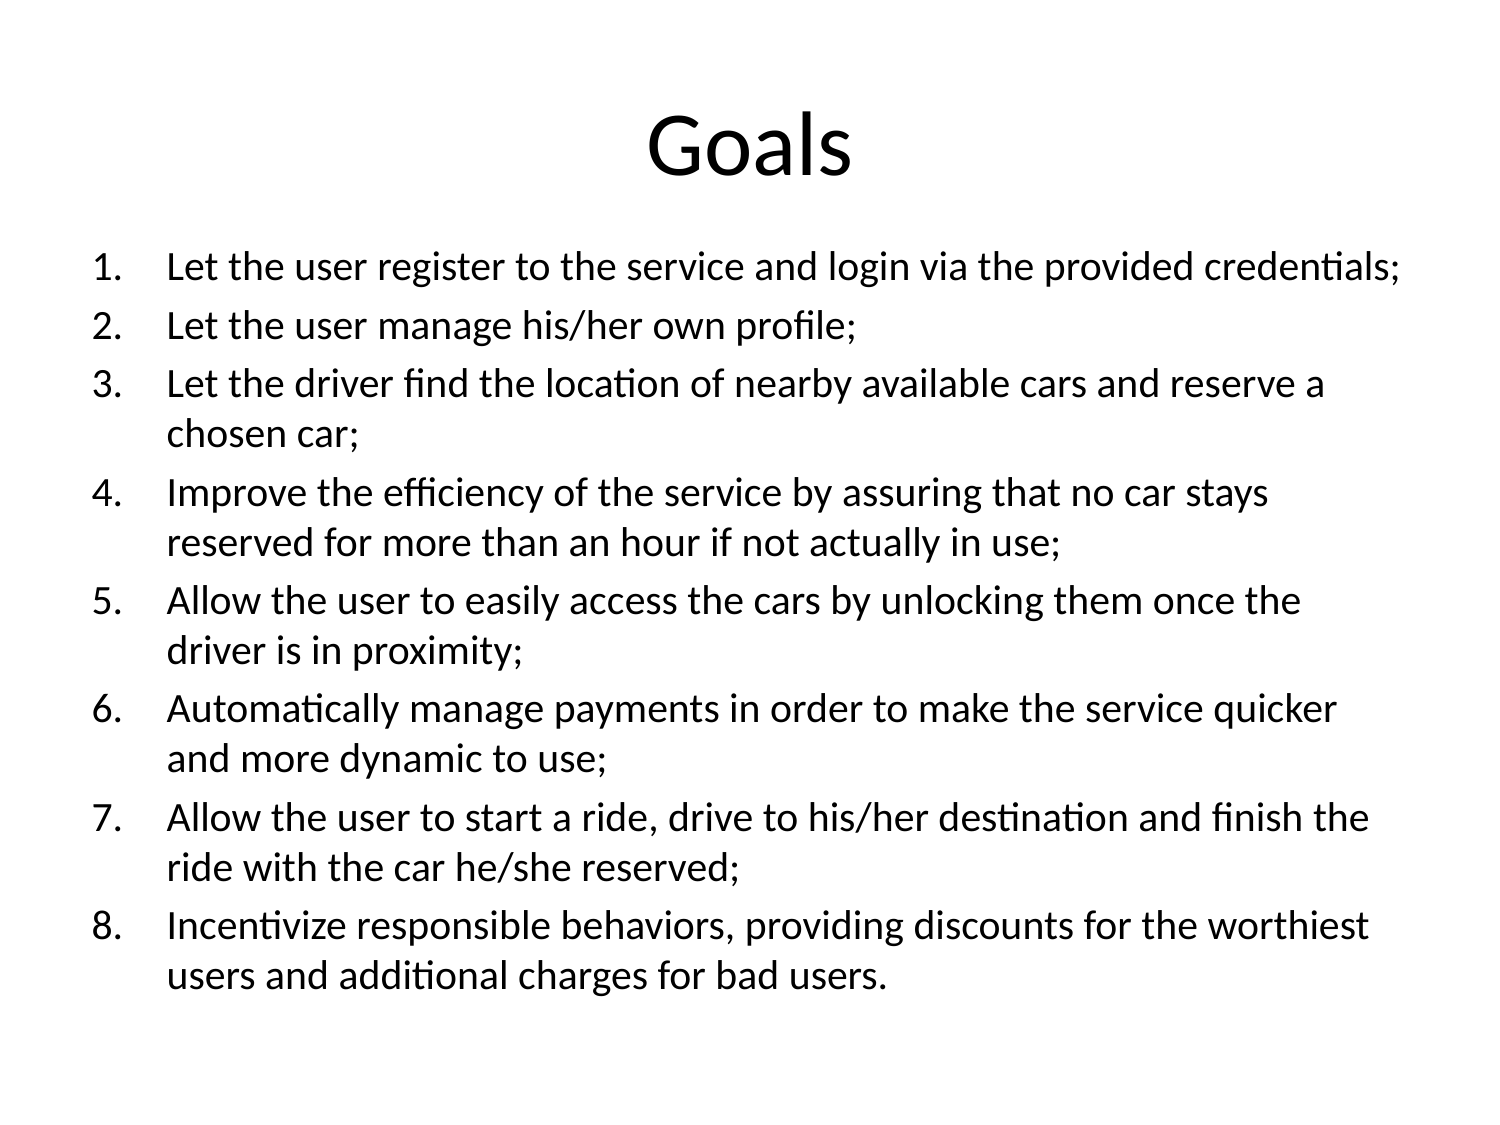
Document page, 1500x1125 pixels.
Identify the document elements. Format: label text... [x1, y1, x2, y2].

list Let the user register to the service and login via the provided credentials; Let the user manage his/her own profile; Let the driver find the location of nearby available cars and reserve a chosen car; Improve the efficiency of the service by assuring that no car stays reserved for more than an hour if not actually in use; Allow the user to easily access the cars by unlocking them once the driver is in proximity; Automatically manage payments in order to make the service quicker and more dynamic to use; Allow the user to start a ride, drive to his/her destination and finish the ride with the car he/she reserved; Incentivize responsible behaviors, providing discounts for the worthiest users and additional charges for bad users. [76, 231, 1427, 1035]
title Goals [75, 45, 1425, 233]
